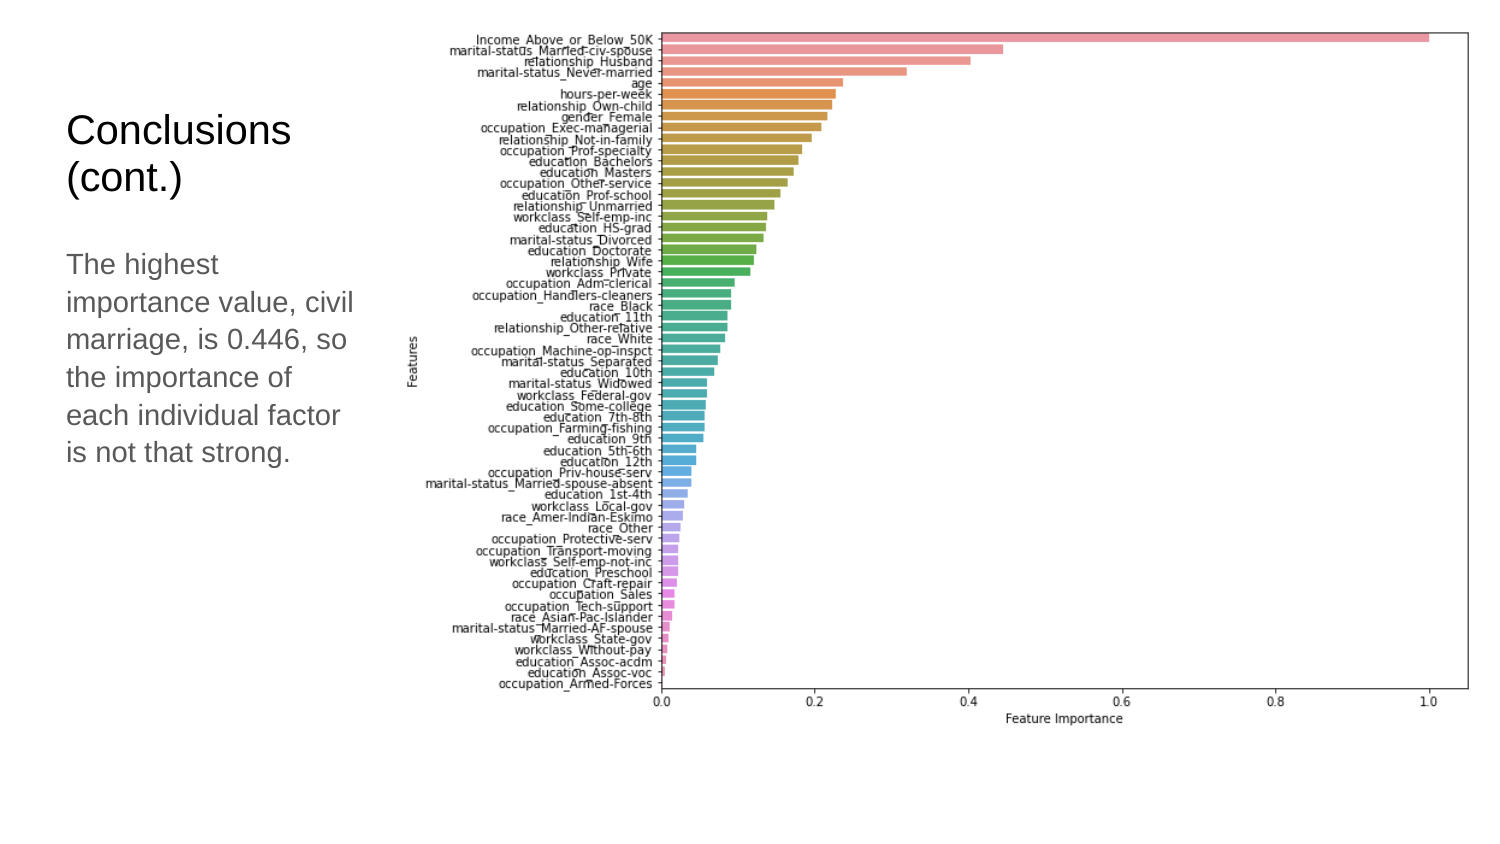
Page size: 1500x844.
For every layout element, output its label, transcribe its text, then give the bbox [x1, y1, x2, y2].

list The highest importance value, civil marriage, is 0.446, so the importance of each individual factor is not that strong. [51, 227, 375, 750]
picture [399, 24, 1476, 734]
title Conclusions (cont.) [51, 91, 375, 216]
